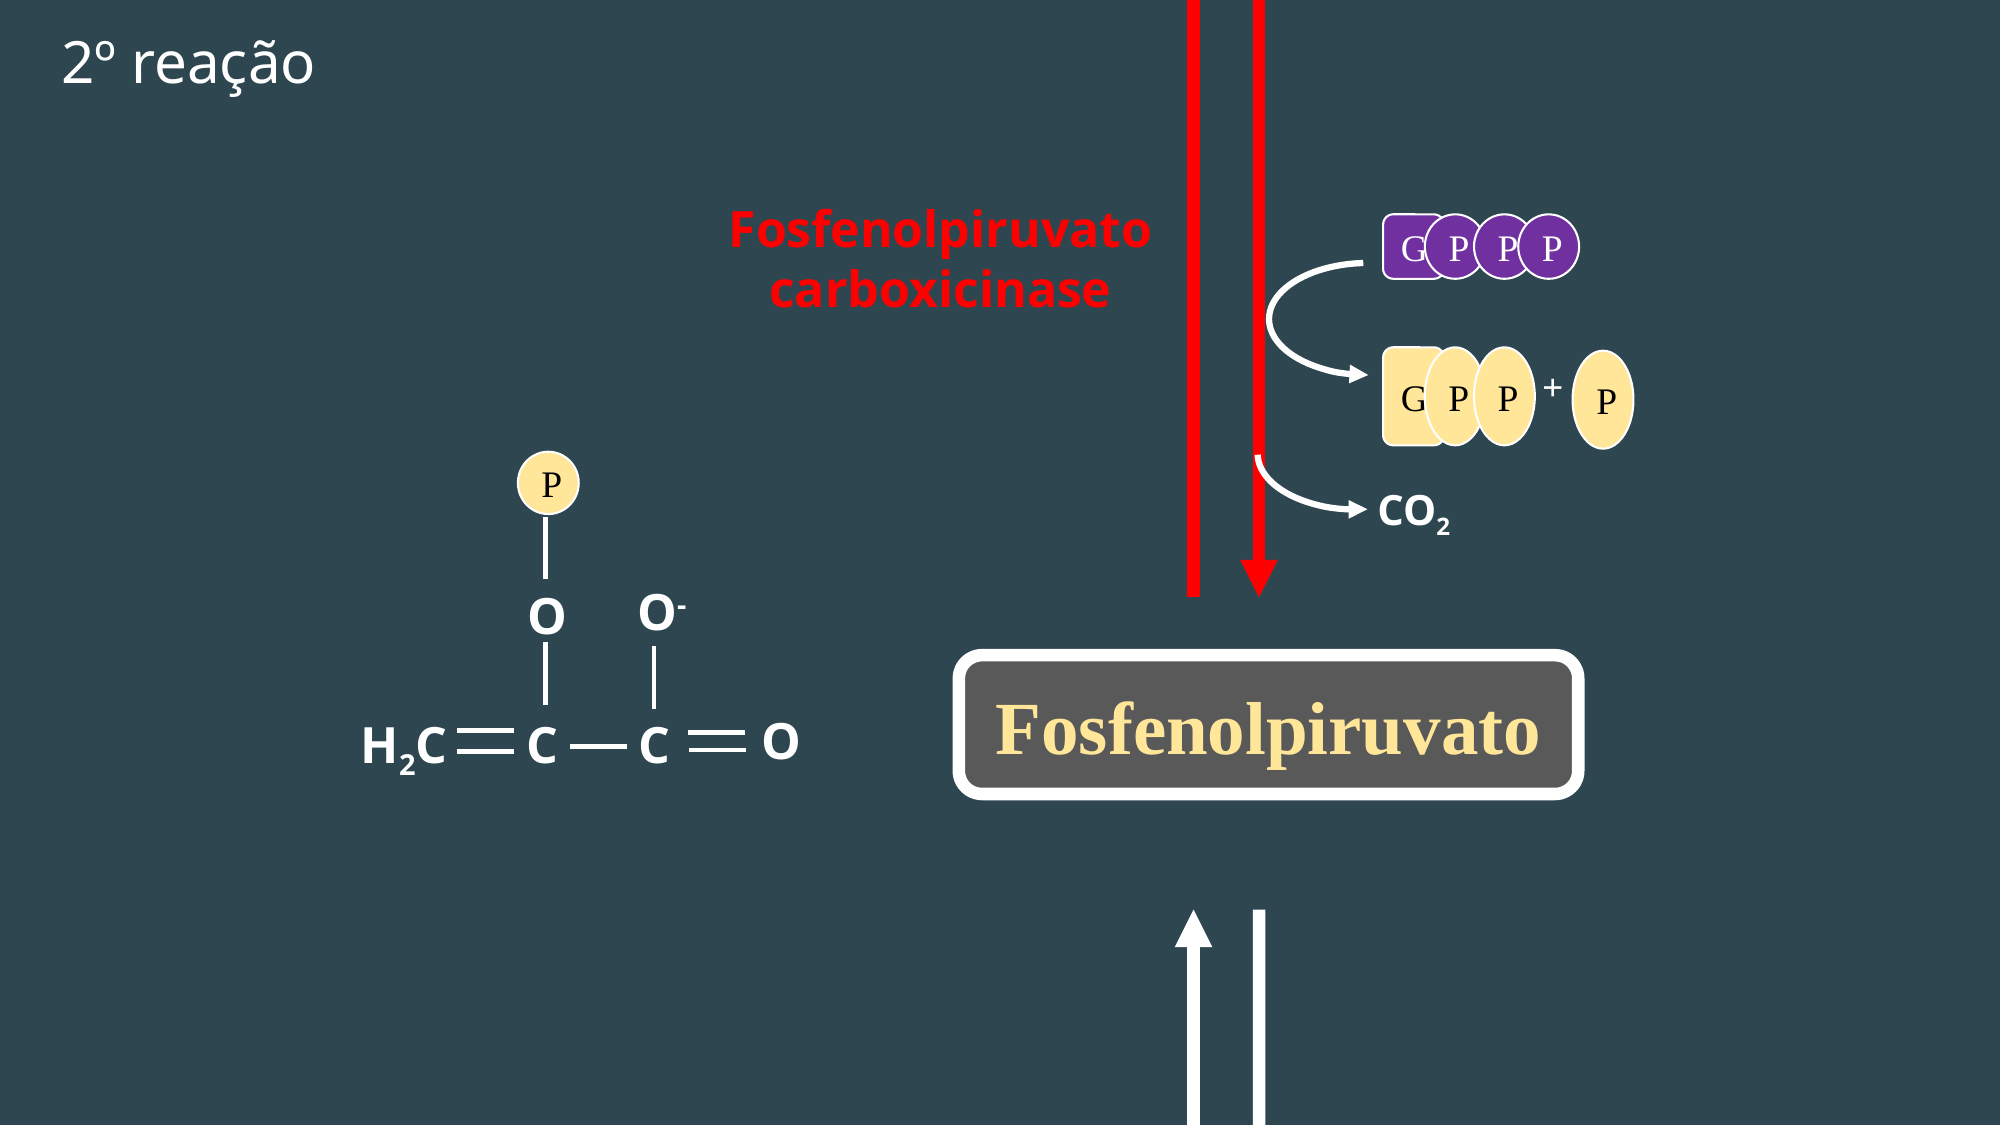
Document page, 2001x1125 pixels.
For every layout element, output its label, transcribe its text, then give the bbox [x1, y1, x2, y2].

text_box Fosfenolpiruvato carboxicinase [683, 189, 1187, 325]
text_box CO2 [1335, 476, 1492, 548]
text_box [1268, 262, 1369, 381]
text_box O [507, 577, 587, 652]
text_box [1260, 453, 1362, 509]
text_box C [616, 705, 694, 781]
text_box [1383, 347, 1634, 449]
text_box P [516, 450, 580, 516]
text_box O [741, 701, 821, 777]
text_box C [503, 705, 582, 781]
text_box Fosfenolpiruvato [957, 654, 1580, 796]
text_box H2C [339, 705, 469, 789]
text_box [1383, 214, 1580, 279]
text_box 2º reação [2, 17, 375, 103]
text_box O- [617, 573, 706, 649]
